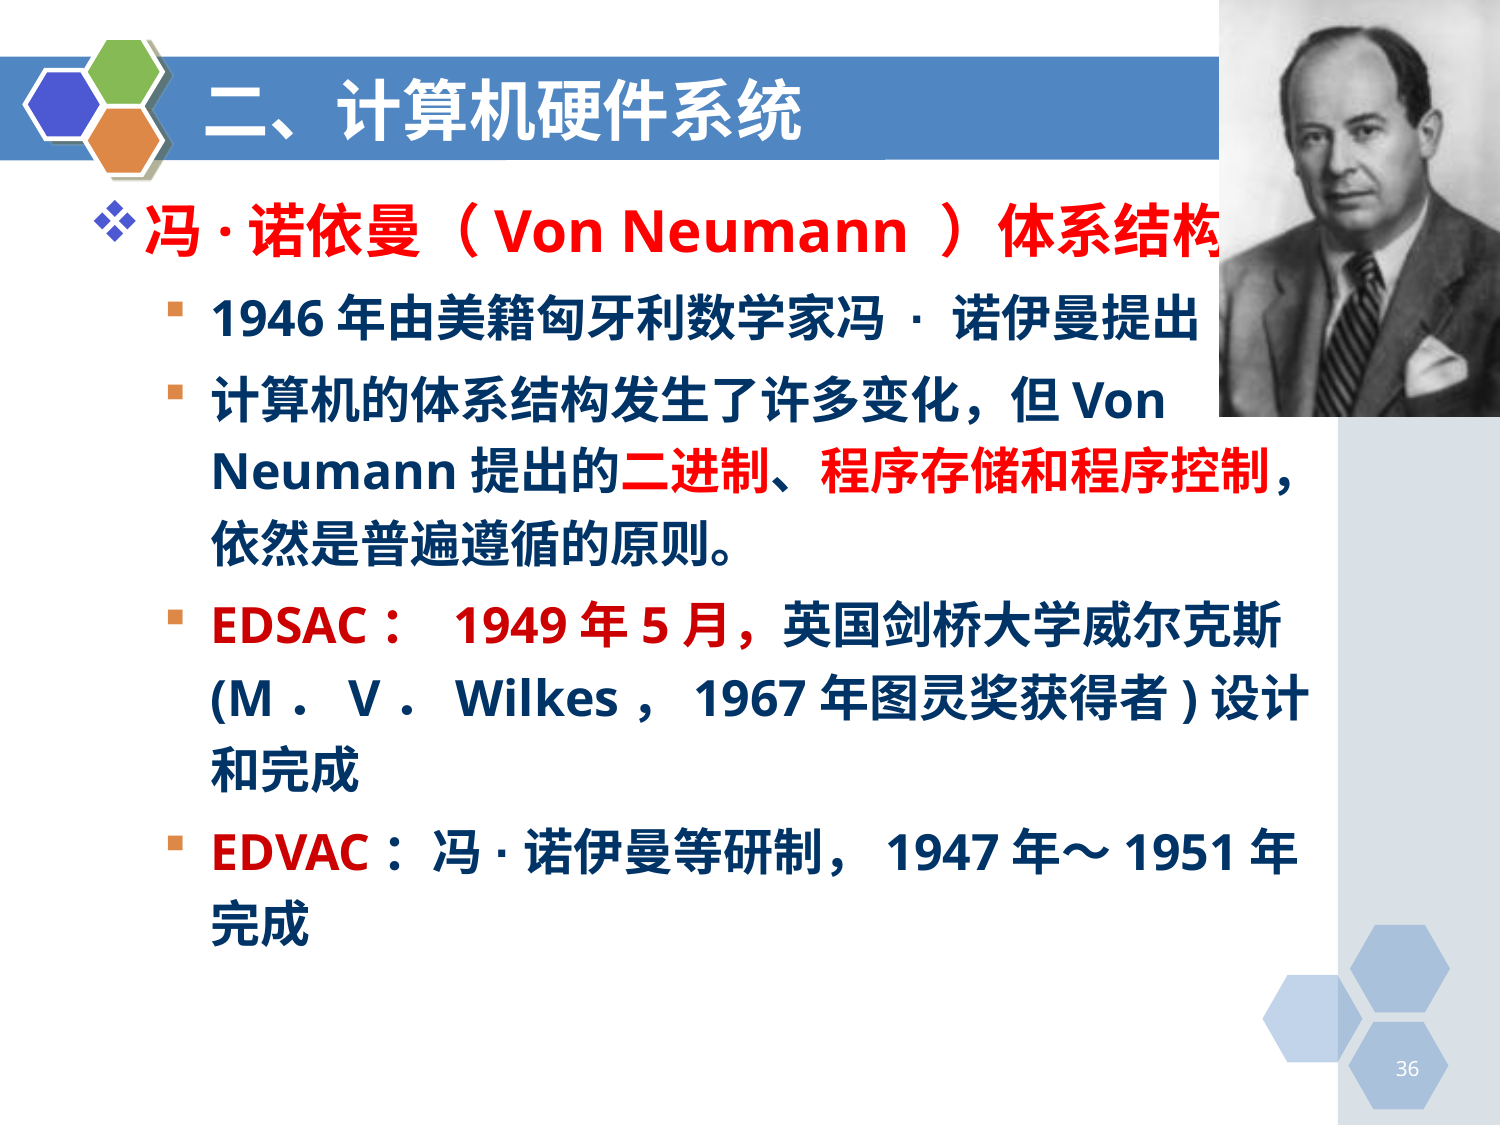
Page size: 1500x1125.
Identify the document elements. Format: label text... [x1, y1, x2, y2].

picture [1218, 0, 1500, 417]
list 冯·诺依曼（Von Neumann ）体系结构 1946年由美籍匈牙利数学家冯 · 诺伊曼提出 计算机的体系结构发生了许多变化，但Von Neumann提出的二进制、程序存储和程序控制，依然是普遍遵循的原则。 EDSAC： 1949年5月，英国剑桥大学威尔克斯(M．V．Wilkes，1967年图灵奖获得者)设计和完成 EDVAC：冯·诺伊曼等研制，1947年～1951年完成 [73, 172, 1341, 882]
title 二、计算机硬件系统 [187, 62, 1213, 155]
slide_number 36 [1359, 1047, 1435, 1086]
